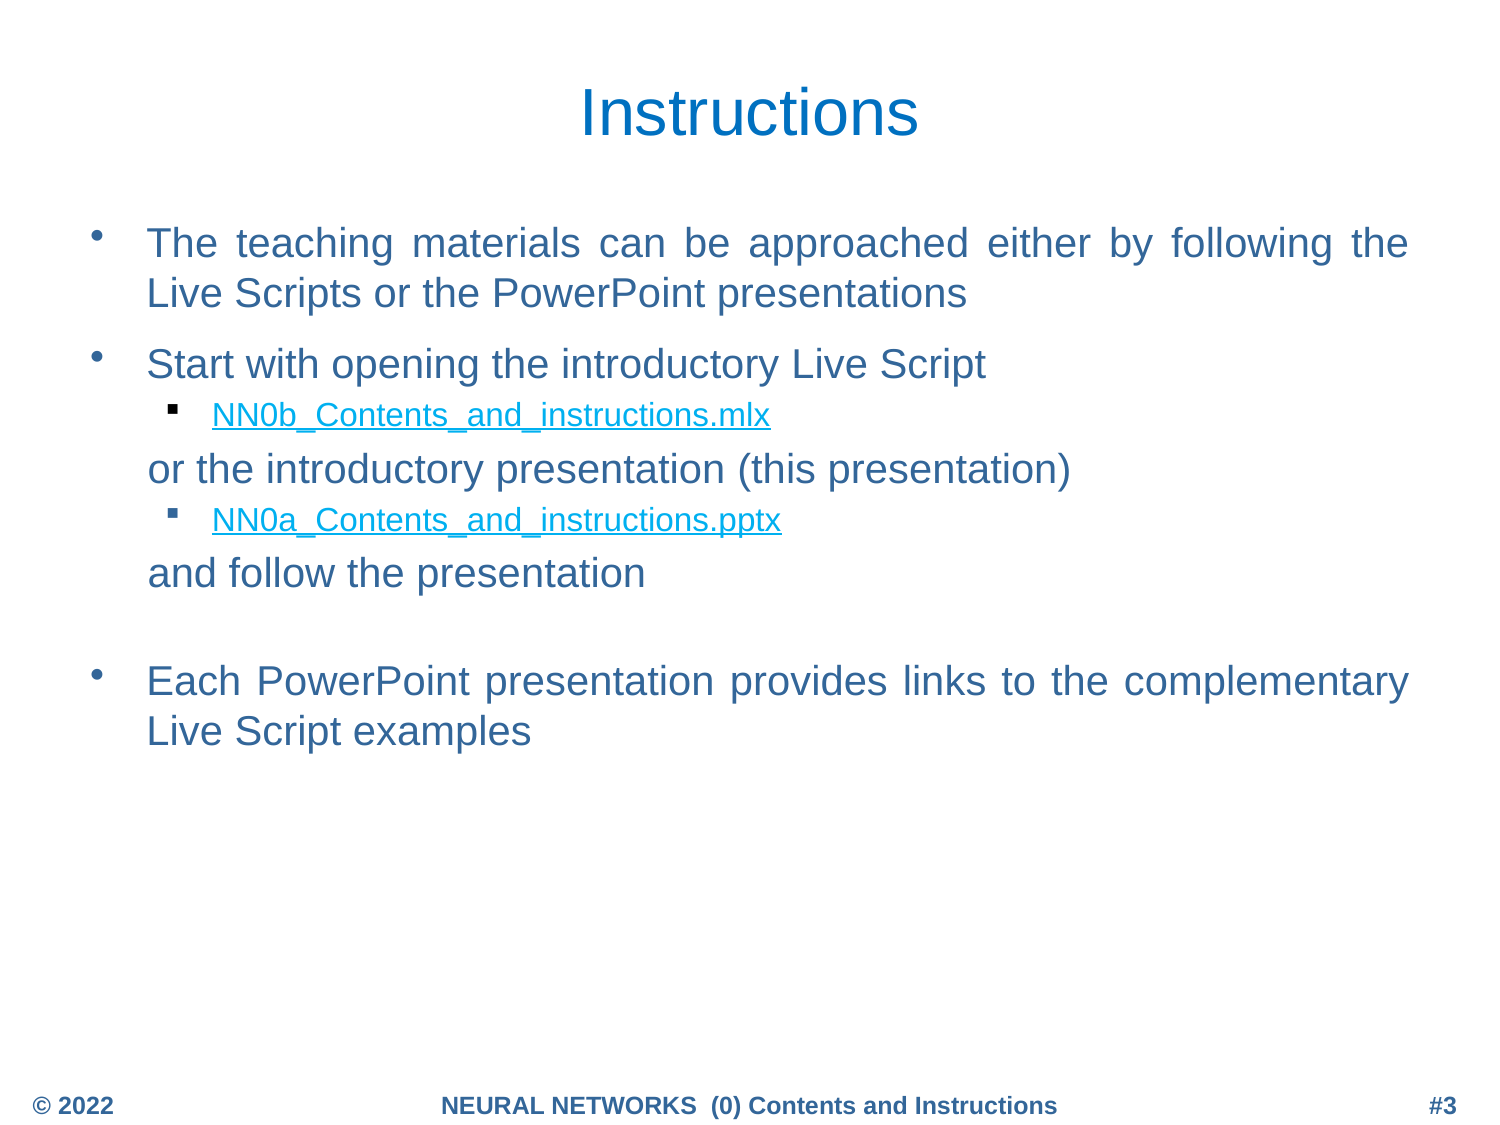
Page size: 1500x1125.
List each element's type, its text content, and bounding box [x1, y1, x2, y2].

footer NEURAL NETWORKS (0) Contents and Instructions [383, 1082, 1080, 1118]
title Instructions [74, 44, 1426, 173]
slide_number © 2022 [17, 1082, 383, 1118]
list The teaching materials can be approached either by following the Live Scripts or the PowerPoint presentations Start with opening the introductory Live Script NN0b_Contents_and_instructions.mlx or the introductory presentation (this presentation) NN0a_Contents_and_instructions.pptx and follow the presentation Each PowerPoint presentation provides links to the complementary Live Script examples [74, 207, 1426, 1048]
slide_number #3 [1080, 1082, 1473, 1118]
